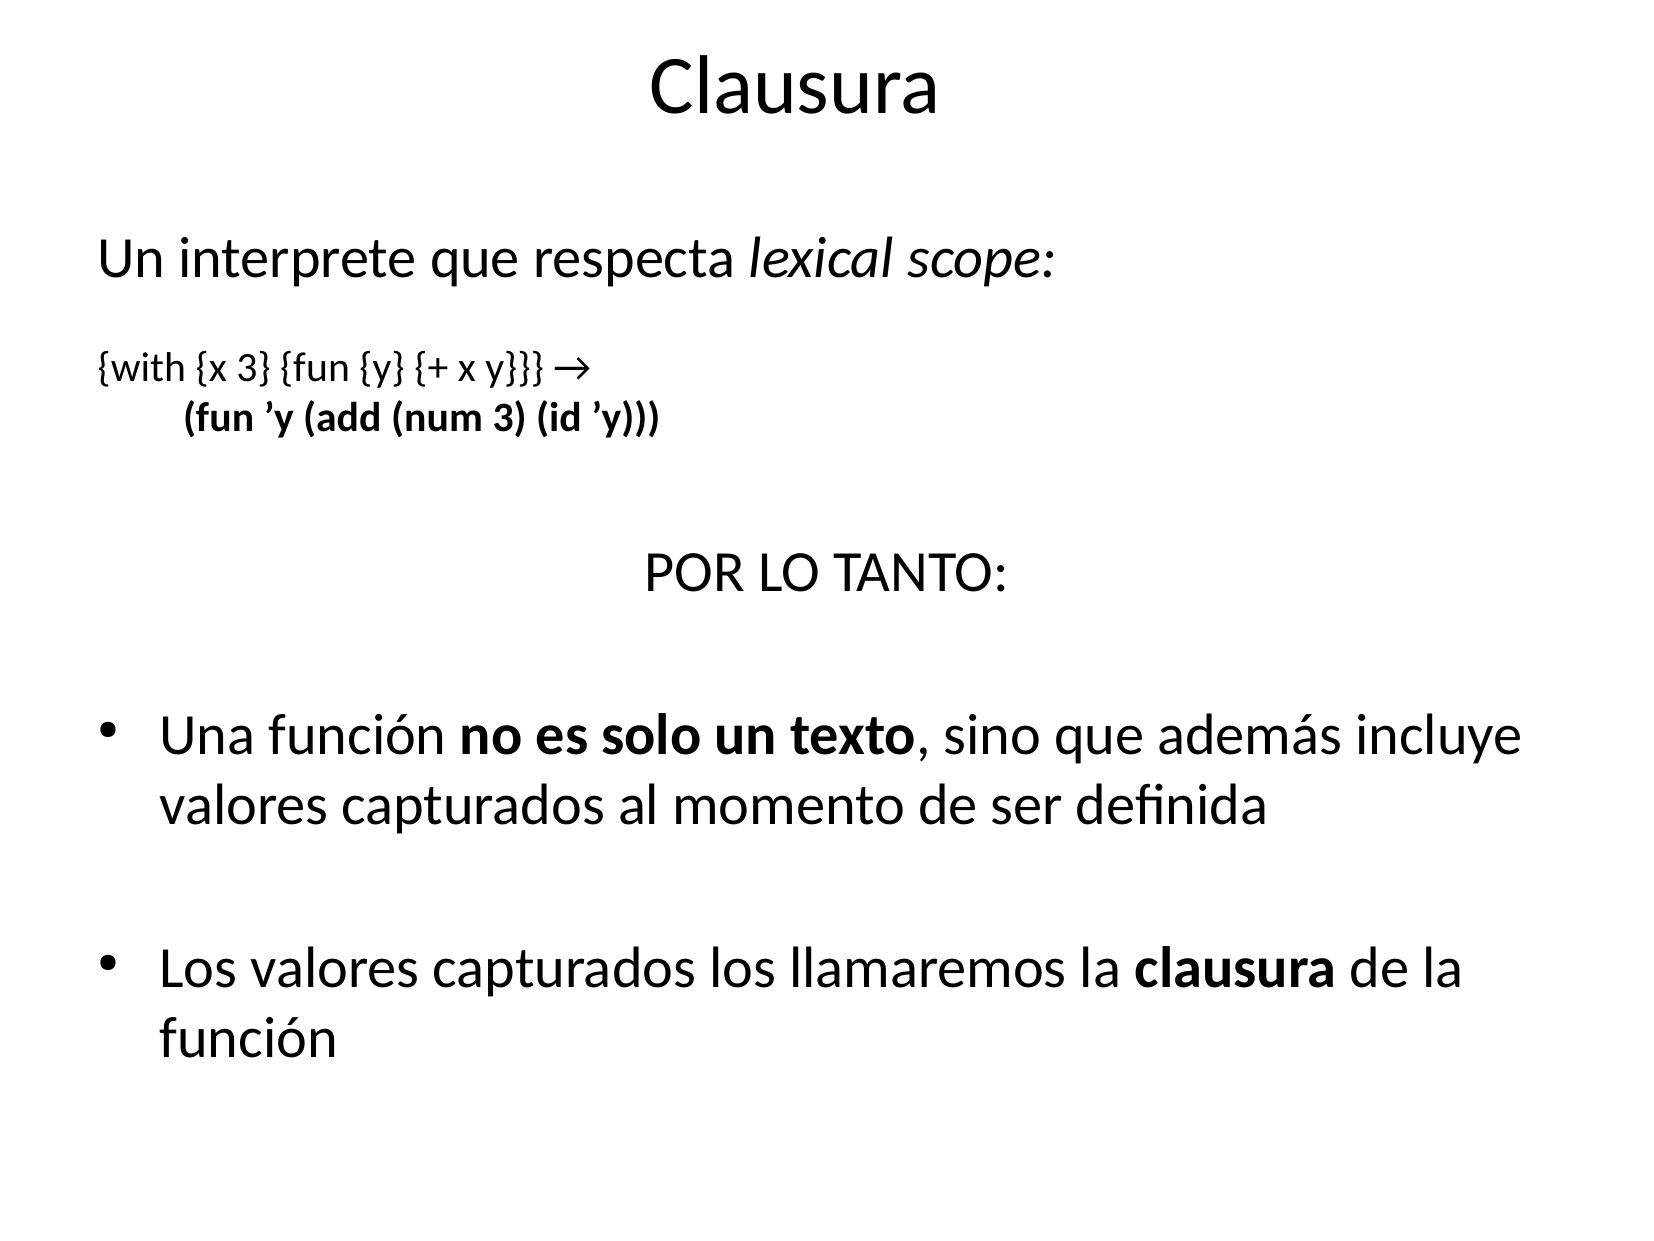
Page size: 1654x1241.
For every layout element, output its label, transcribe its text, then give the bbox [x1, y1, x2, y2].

list Un interprete que respecta lexical scope: {with {x 3} {fun {y} {+ x y}}} → (fun ’y (add (num 3) (id ’y))) POR LO TANTO: Una función no es solo un texto, sino que además incluye valores capturados al momento de ser definida Los valores capturados los llamaremos la clausura de la función [82, 211, 1571, 1112]
title Clausura [51, 29, 1540, 131]
